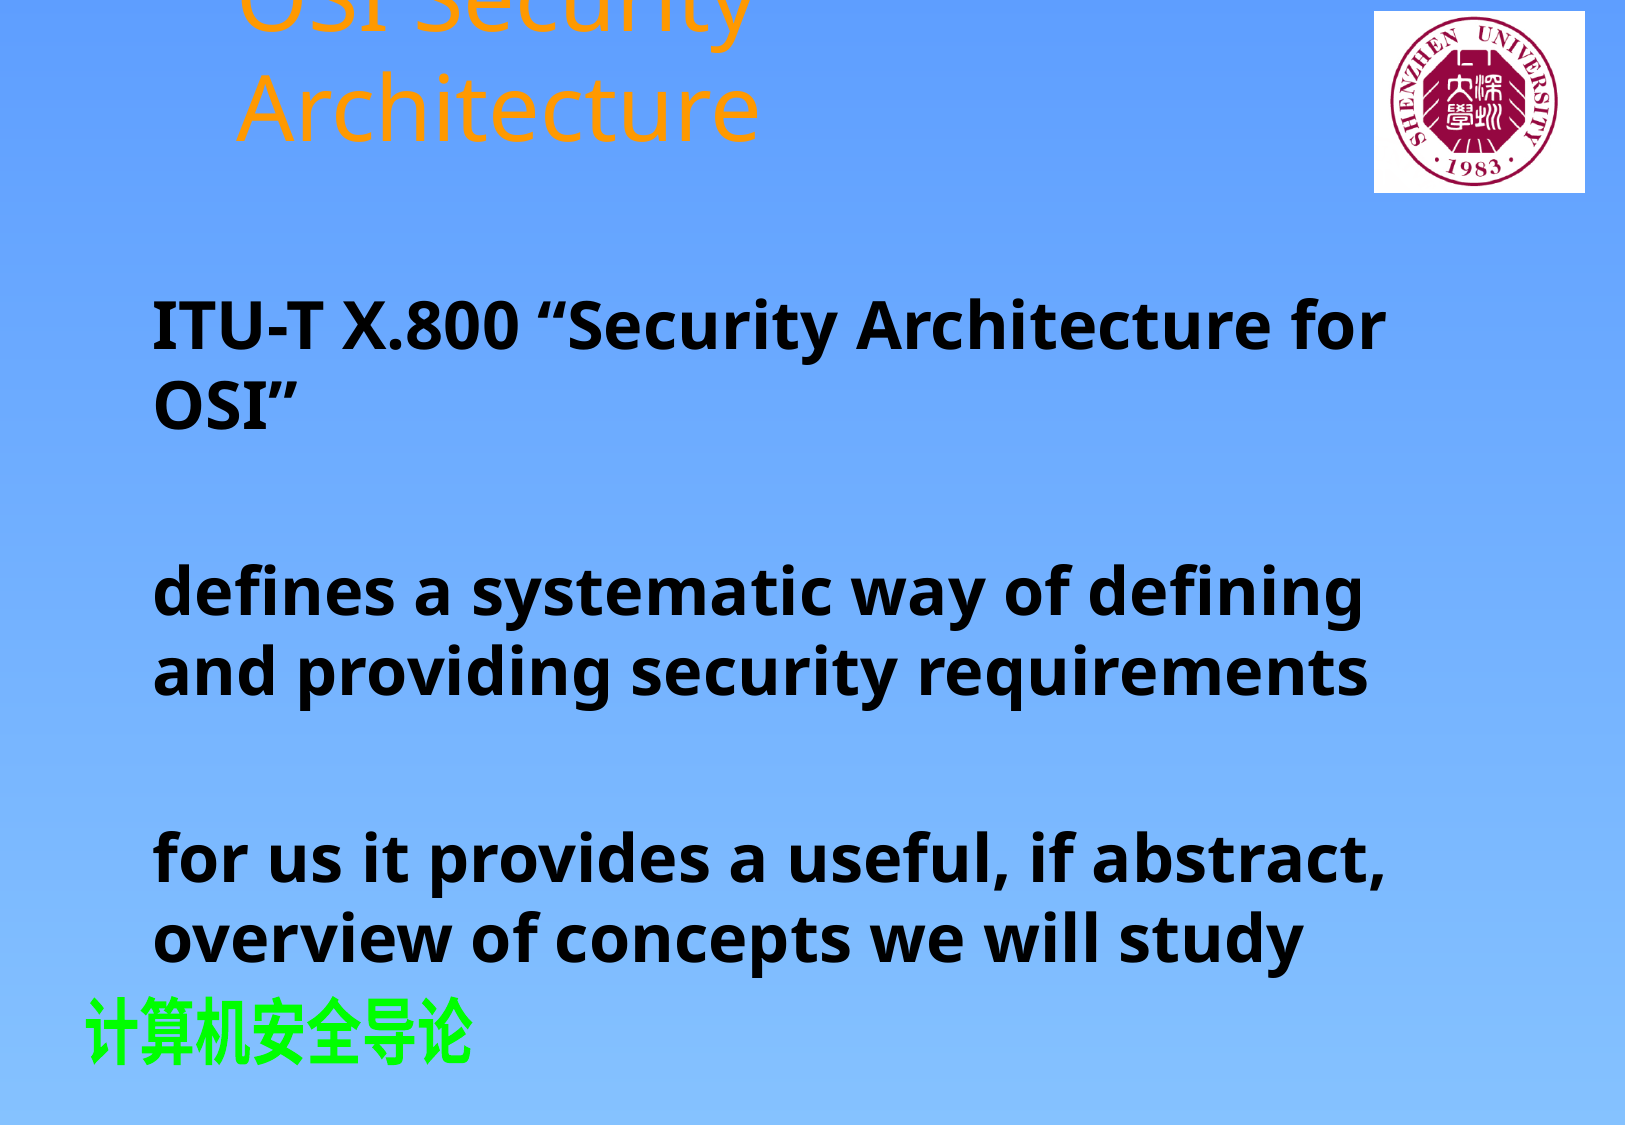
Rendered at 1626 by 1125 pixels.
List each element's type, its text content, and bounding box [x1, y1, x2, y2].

title OSI Security Architecture [221, 42, 1317, 168]
picture [1374, 11, 1585, 193]
list ITU-T X.800 “Security Architecture for OSI” defines a systematic way of defining and providing security requirements for us it provides a useful, if abstract, overview of concepts we will study [137, 275, 1513, 1006]
